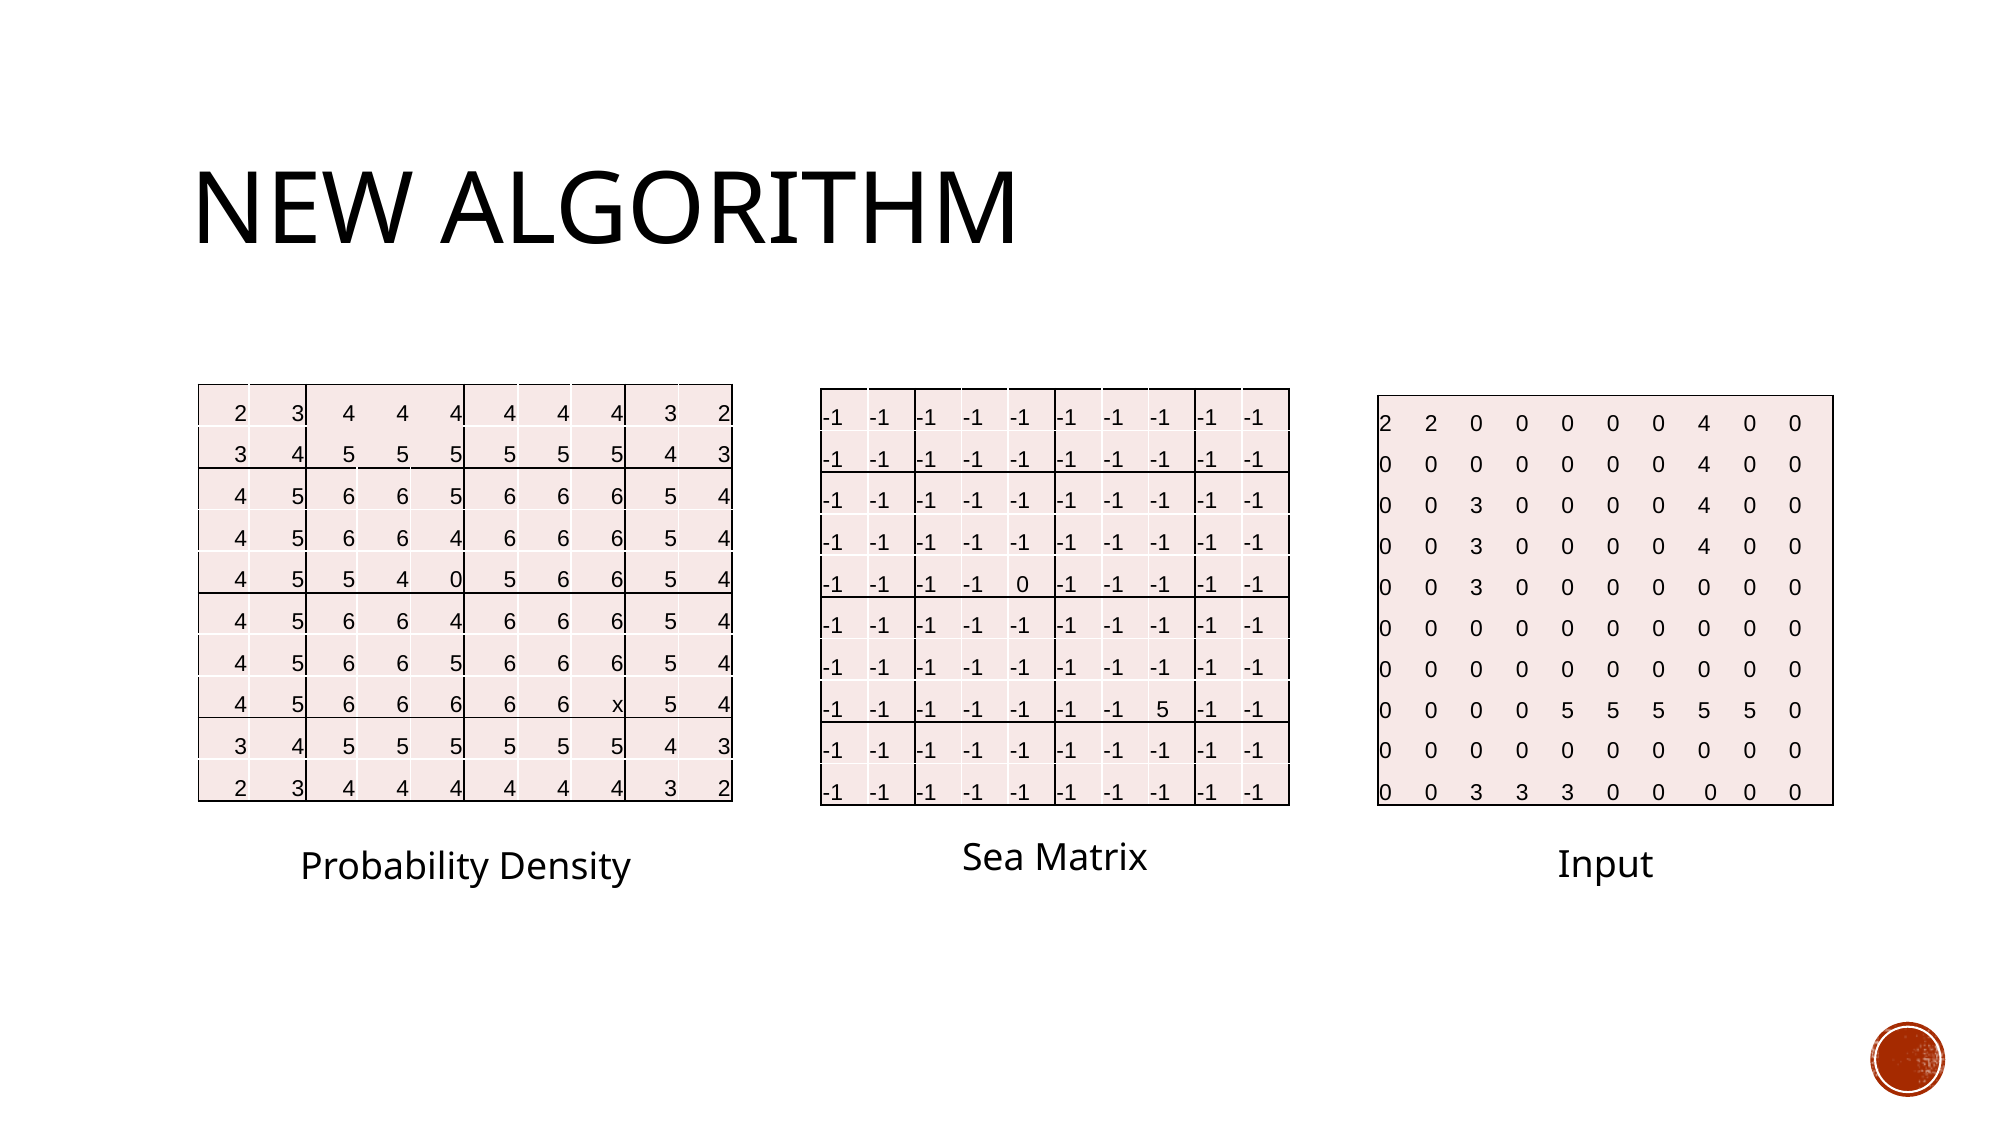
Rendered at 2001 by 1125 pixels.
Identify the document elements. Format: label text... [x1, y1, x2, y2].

table_cell 4 [199, 677, 248, 717]
table_cell 4 [572, 760, 624, 800]
table_cell 5 [250, 469, 305, 509]
table_cell -1 [1149, 639, 1194, 679]
table_cell -1 [1243, 556, 1288, 596]
table_cell -1 [869, 431, 914, 471]
table_cell 0 [1651, 436, 1696, 477]
table_cell 3 [1560, 764, 1605, 804]
table_cell 5 [519, 718, 570, 758]
table_cell 2 [679, 760, 731, 800]
table_cell 0 [1514, 518, 1560, 559]
table_cell 3 [679, 718, 731, 758]
table_cell -1 [1149, 473, 1194, 513]
table_cell 3 [250, 760, 305, 800]
table_cell 0 [1379, 559, 1423, 600]
table_cell 6 [572, 510, 624, 550]
table_cell 0 [1009, 556, 1054, 596]
table_cell 5 [307, 718, 356, 758]
table_cell 5 [250, 594, 305, 633]
table_cell 3 [199, 718, 248, 758]
table_cell 0 [1742, 518, 1787, 559]
table_cell -1 [822, 639, 867, 679]
table_header 4 [307, 385, 357, 426]
table_cell 0 [1696, 641, 1742, 682]
table_cell 6 [519, 594, 570, 633]
table_cell -1 [916, 681, 961, 721]
table_cell -1 [962, 431, 1007, 471]
table_cell 5 [410, 426, 463, 467]
table_cell -1 [1056, 473, 1101, 513]
table_cell 0 [1379, 600, 1423, 641]
table_header 2 [1423, 396, 1469, 436]
table_header 3 [626, 385, 678, 425]
table_cell -1 [916, 515, 961, 554]
table_cell -1 [1196, 764, 1241, 804]
table_cell 6 [465, 510, 517, 550]
table_cell 0 [1379, 518, 1423, 559]
table_cell -1 [1243, 515, 1288, 554]
table_cell 5 [626, 635, 678, 675]
table_cell -1 [869, 681, 914, 721]
table_cell 5 [1651, 682, 1696, 723]
table_cell -1 [1103, 598, 1148, 638]
table_header 4 [519, 385, 570, 425]
table_cell -1 [962, 515, 1007, 554]
table_header 2 [1379, 396, 1423, 436]
table_cell 0 [1787, 682, 1832, 723]
table_cell 4 [199, 635, 248, 675]
table_cell 5 [1742, 682, 1787, 723]
table_cell 6 [519, 469, 570, 509]
table_header -1 [1196, 390, 1241, 430]
table_cell 0 [1469, 723, 1514, 764]
table_cell 5 [465, 427, 517, 467]
table_cell 5 [1149, 681, 1194, 721]
table_cell -1 [1196, 681, 1241, 721]
table_cell 0 [1469, 436, 1514, 477]
table_cell 4 [358, 760, 410, 800]
table_cell 6 [307, 469, 356, 509]
table_cell 6 [572, 635, 624, 675]
table_cell 0 [1787, 559, 1832, 600]
table_cell 4 [250, 427, 305, 467]
table_cell 0 [1696, 559, 1742, 600]
table_cell 0 [1605, 641, 1651, 682]
table_cell 0 [1742, 559, 1787, 600]
table_cell 5 [1696, 682, 1742, 723]
table_cell 0 [1560, 559, 1605, 600]
table_cell 0 [1605, 436, 1651, 477]
table_cell 3 [1469, 477, 1514, 518]
table_cell 4 [679, 552, 731, 592]
table_cell -1 [916, 556, 961, 596]
table_cell -1 [1196, 431, 1241, 471]
table_cell 4 [411, 760, 463, 800]
table_cell 5 [307, 552, 356, 592]
table_cell 0 [1560, 477, 1605, 518]
table_cell 4 [411, 510, 463, 550]
table_cell -1 [962, 473, 1007, 513]
table_cell 0 [1423, 477, 1469, 518]
table_cell 0 [1469, 600, 1514, 641]
table_cell -1 [962, 639, 1007, 679]
table_cell 4 [626, 718, 678, 758]
table_cell 3 [1469, 518, 1514, 559]
table_cell -1 [1149, 556, 1194, 596]
table_cell 0 [1651, 723, 1696, 764]
table_cell 5 [357, 426, 410, 467]
table_cell -1 [1243, 598, 1288, 638]
table_cell -1 [869, 473, 914, 513]
table_header -1 [1009, 390, 1054, 430]
table_cell -1 [1243, 723, 1288, 763]
table_cell 0 [1651, 477, 1696, 518]
table_cell 0 [1379, 723, 1423, 764]
table_cell 4 [626, 427, 678, 467]
table_cell 6 [358, 469, 410, 509]
table_cell 5 [626, 510, 678, 550]
table_cell 5 [250, 552, 305, 592]
table_cell -1 [1196, 598, 1241, 638]
table_cell 6 [519, 635, 570, 675]
table_cell 5 [465, 552, 517, 592]
table_cell -1 [1103, 473, 1148, 513]
table_cell 6 [307, 635, 356, 675]
table_cell -1 [1103, 515, 1148, 554]
table_cell 3 [1469, 764, 1514, 804]
table_cell -1 [1009, 764, 1054, 804]
table_cell -1 [1056, 681, 1101, 721]
table_cell -1 [1149, 764, 1194, 804]
table_cell 4 [1696, 477, 1742, 518]
table_cell 5 [519, 427, 570, 467]
table_cell 6 [358, 510, 410, 550]
table_cell 0 [1696, 764, 1742, 804]
table_cell 0 [1560, 518, 1605, 559]
table_cell -1 [869, 723, 914, 763]
table_cell 5 [250, 677, 305, 717]
table_header 4 [572, 385, 624, 425]
table_cell 0 [1651, 641, 1696, 682]
table_header 4 [357, 385, 410, 426]
text_box Input [1543, 832, 1669, 893]
table_cell -1 [1103, 639, 1148, 679]
table_cell 0 [1605, 764, 1651, 804]
table_cell x [572, 677, 624, 717]
table_cell -1 [1196, 723, 1241, 763]
table_cell 4 [679, 510, 731, 550]
table_cell -1 [1009, 723, 1054, 763]
table_cell 4 [679, 594, 731, 633]
table_header 0 [1469, 396, 1514, 436]
table_cell -1 [822, 723, 867, 763]
table_cell 0 [1423, 641, 1469, 682]
table_cell 0 [1787, 723, 1832, 764]
table_cell -1 [822, 431, 867, 471]
table_cell -1 [962, 598, 1007, 638]
table_cell 4 [250, 718, 305, 758]
table_cell -1 [916, 764, 961, 804]
table_cell 0 [1605, 518, 1651, 559]
table_cell -1 [962, 681, 1007, 721]
table_cell 0 [1423, 682, 1469, 723]
table_cell -1 [822, 764, 867, 804]
table_cell -1 [1009, 473, 1054, 513]
table_cell 0 [1514, 723, 1560, 764]
table_cell 0 [1423, 436, 1469, 477]
table_cell 5 [358, 718, 410, 758]
table_header -1 [1056, 390, 1101, 430]
table_cell 3 [626, 760, 678, 800]
table_cell 6 [465, 469, 517, 509]
table_cell -1 [822, 515, 867, 554]
table_cell -1 [1149, 431, 1194, 471]
table_cell 5 [626, 469, 678, 509]
table_header 0 [1787, 396, 1832, 436]
table_header 4 [465, 385, 517, 425]
table_cell 5 [411, 635, 463, 675]
table_cell 5 [411, 469, 463, 509]
table_cell 0 [1787, 600, 1832, 641]
table_cell -1 [1056, 431, 1101, 471]
table_cell 0 [1560, 641, 1605, 682]
table_header 0 [1605, 396, 1651, 436]
table_cell 0 [1514, 682, 1560, 723]
table_cell -1 [1009, 431, 1054, 471]
table_cell 5 [1560, 682, 1605, 723]
table_cell 0 [1605, 600, 1651, 641]
table_cell 4 [679, 677, 731, 717]
table_cell -1 [1103, 723, 1148, 763]
table_cell -1 [962, 556, 1007, 596]
table_cell 6 [572, 594, 624, 633]
table_cell -1 [1056, 723, 1101, 763]
table_cell 3 [199, 427, 248, 467]
table_cell 0 [1605, 723, 1651, 764]
table_cell -1 [869, 556, 914, 596]
table_cell 0 [1560, 723, 1605, 764]
table_cell 0 [1742, 600, 1787, 641]
table_cell 0 [1469, 682, 1514, 723]
table_header 0 [1560, 396, 1605, 436]
table_cell 0 [1560, 600, 1605, 641]
table_cell -1 [1009, 681, 1054, 721]
table_header 3 [250, 385, 305, 425]
table_cell -1 [869, 639, 914, 679]
table_header -1 [962, 390, 1007, 430]
table_cell -1 [1056, 598, 1101, 638]
table_header 0 [1651, 396, 1696, 436]
table_cell 0 [1742, 477, 1787, 518]
table_cell 0 [1379, 641, 1423, 682]
table_cell -1 [1196, 556, 1241, 596]
table_cell 0 [1651, 559, 1696, 600]
table_header -1 [1243, 390, 1288, 430]
table_cell 0 [1514, 600, 1560, 641]
table_cell 6 [358, 677, 410, 717]
table_cell 0 [1423, 764, 1469, 804]
table_cell 6 [307, 594, 356, 633]
table_cell 6 [307, 677, 356, 717]
table_cell 0 [1560, 436, 1605, 477]
table_cell -1 [822, 556, 867, 596]
table_cell -1 [1103, 764, 1148, 804]
table_cell 5 [626, 552, 678, 592]
table_header -1 [916, 390, 961, 430]
table_cell 0 [411, 552, 463, 592]
table_cell 0 [1423, 600, 1469, 641]
table_cell 4 [199, 594, 248, 633]
table_cell 0 [1742, 436, 1787, 477]
table_cell -1 [1149, 723, 1194, 763]
table_cell 0 [1379, 477, 1423, 518]
table_cell 5 [1605, 682, 1651, 723]
table_header 4 [410, 385, 463, 426]
table_cell 5 [411, 718, 463, 758]
table_cell 4 [1696, 436, 1742, 477]
table_cell 6 [519, 677, 570, 717]
table_cell 6 [572, 469, 624, 509]
table_cell -1 [916, 723, 961, 763]
table_header -1 [869, 390, 914, 430]
table_cell -1 [1056, 515, 1101, 554]
table_cell -1 [1009, 515, 1054, 554]
table_cell 6 [358, 635, 410, 675]
table_cell 4 [519, 760, 570, 800]
table_cell 0 [1742, 764, 1787, 804]
table_cell 3 [679, 427, 731, 467]
table_cell 6 [465, 635, 517, 675]
table_header -1 [1149, 390, 1194, 430]
table_cell 5 [250, 635, 305, 675]
table_cell 6 [465, 677, 517, 717]
table_cell -1 [916, 473, 961, 513]
table_cell 4 [1696, 518, 1742, 559]
table_cell 0 [1514, 436, 1560, 477]
table_header 0 [1742, 396, 1787, 436]
table_cell -1 [822, 598, 867, 638]
table_cell -1 [1196, 639, 1241, 679]
table_header 0 [1514, 396, 1560, 436]
table_cell 3 [1469, 559, 1514, 600]
table_cell 0 [1787, 477, 1832, 518]
table_cell 0 [1696, 723, 1742, 764]
table_cell 0 [1423, 518, 1469, 559]
table_cell 2 [199, 760, 248, 800]
table_cell 0 [1742, 641, 1787, 682]
table_cell 6 [572, 552, 624, 592]
table_cell -1 [916, 598, 961, 638]
table_cell -1 [1243, 473, 1288, 513]
table_cell 0 [1696, 600, 1742, 641]
table_cell 0 [1514, 559, 1560, 600]
table_cell 6 [358, 594, 410, 633]
table_cell 0 [1423, 723, 1469, 764]
table_cell 5 [572, 718, 624, 758]
table_cell 5 [626, 677, 678, 717]
table_cell 0 [1379, 436, 1423, 477]
table_cell 0 [1514, 477, 1560, 518]
table_cell -1 [1196, 473, 1241, 513]
table_cell 3 [1514, 764, 1560, 804]
table_cell -1 [1056, 764, 1101, 804]
table_header 2 [679, 385, 731, 425]
table_cell -1 [1243, 681, 1288, 721]
table_cell 0 [1423, 559, 1469, 600]
table_cell 4 [358, 552, 410, 592]
table_cell -1 [1149, 598, 1194, 638]
table_cell -1 [1103, 681, 1148, 721]
table_cell 4 [199, 552, 248, 592]
table_cell -1 [962, 723, 1007, 763]
table_cell -1 [1243, 639, 1288, 679]
table_cell 0 [1651, 764, 1696, 804]
table_cell -1 [869, 764, 914, 804]
table_cell 0 [1787, 518, 1832, 559]
table_cell -1 [1196, 515, 1241, 554]
table_cell -1 [916, 639, 961, 679]
table_cell 0 [1742, 723, 1787, 764]
table_header 4 [1696, 396, 1742, 436]
table_cell -1 [869, 515, 914, 554]
table_cell 5 [250, 510, 305, 550]
table_cell 5 [465, 718, 517, 758]
text_box Sea Matrix [947, 826, 1163, 886]
table_cell 5 [307, 426, 357, 467]
table_cell 0 [1651, 600, 1696, 641]
table_cell -1 [1009, 598, 1054, 638]
table_cell 6 [465, 594, 517, 633]
table_cell 0 [1379, 764, 1423, 804]
table_cell -1 [822, 473, 867, 513]
table_cell -1 [822, 681, 867, 721]
table_cell -1 [962, 764, 1007, 804]
table_cell -1 [869, 598, 914, 638]
table_header 2 [199, 385, 248, 425]
table_cell 6 [519, 510, 570, 550]
table_cell 4 [199, 469, 248, 509]
table_header -1 [1103, 390, 1148, 430]
table_cell -1 [1009, 639, 1054, 679]
table_cell -1 [1056, 556, 1101, 596]
table_cell 0 [1787, 641, 1832, 682]
table_cell -1 [1056, 639, 1101, 679]
table_cell 4 [679, 469, 731, 509]
table_cell 6 [307, 510, 356, 550]
table_cell -1 [916, 431, 961, 471]
table_cell 4 [199, 510, 248, 550]
table_cell 6 [519, 552, 570, 592]
table_cell -1 [1243, 764, 1288, 804]
table_cell 0 [1514, 641, 1560, 682]
table_cell 0 [1787, 436, 1832, 477]
text_box Probability Density [285, 834, 647, 895]
table_cell 0 [1469, 641, 1514, 682]
title New algorithm [175, 79, 1826, 344]
table_cell -1 [1149, 515, 1194, 554]
table_cell 4 [411, 594, 463, 633]
table_cell 0 [1651, 518, 1696, 559]
table_cell 0 [1787, 764, 1832, 804]
table_cell 0 [1605, 559, 1651, 600]
table_cell 4 [307, 760, 356, 800]
table_cell -1 [1103, 556, 1148, 596]
table_header -1 [822, 390, 867, 430]
table_cell 0 [1605, 477, 1651, 518]
table_cell 5 [572, 427, 624, 467]
table_cell -1 [1243, 431, 1288, 471]
table_cell 4 [679, 635, 731, 675]
table_cell -1 [1103, 431, 1148, 471]
table_cell 5 [626, 594, 678, 633]
table_cell 6 [411, 677, 463, 717]
table_cell 0 [1379, 682, 1423, 723]
table_cell 4 [465, 760, 517, 800]
